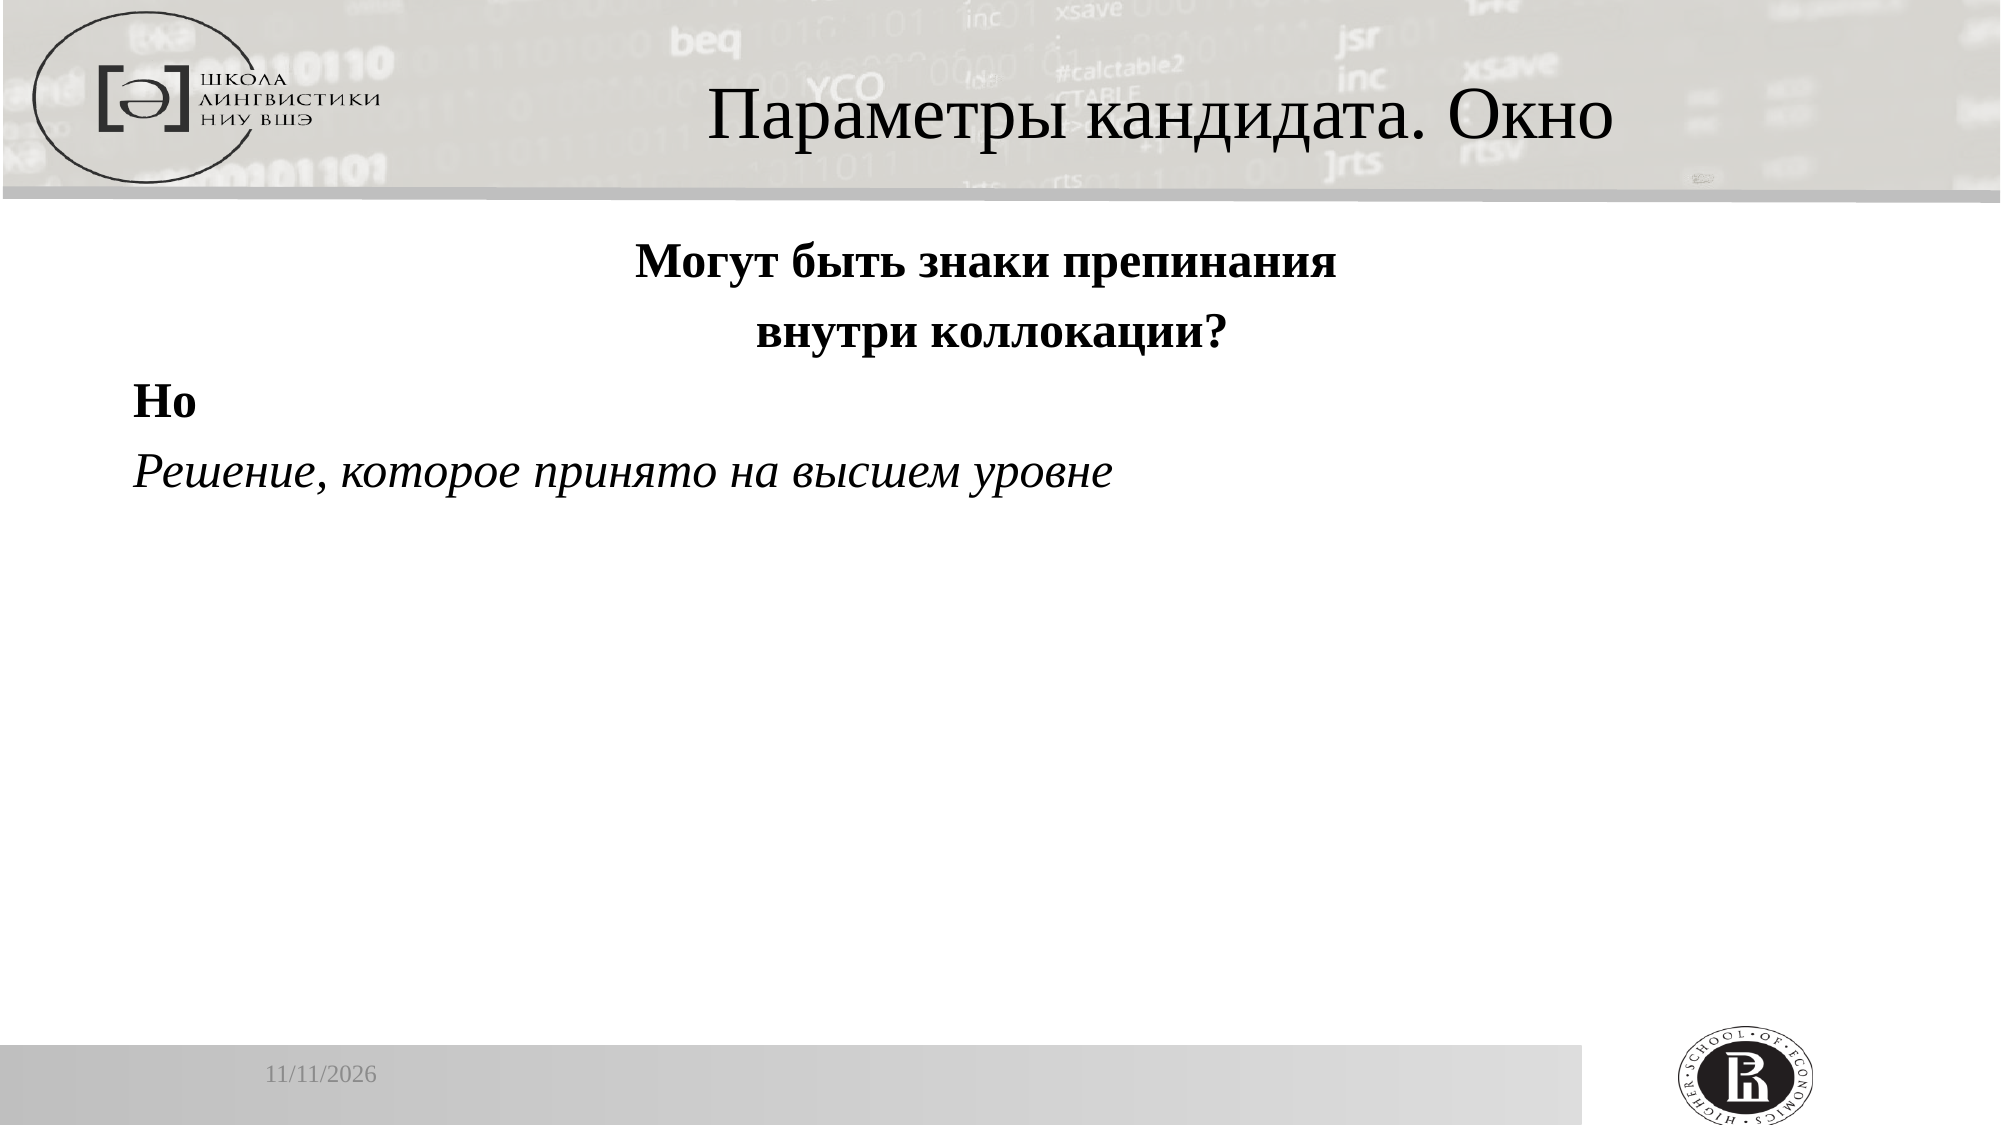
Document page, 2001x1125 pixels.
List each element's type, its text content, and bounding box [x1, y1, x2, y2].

list Могут быть знаки препинания внутри коллокации? Но Решение, которое принято на высшем уровне [118, 220, 1867, 976]
picture [1678, 1026, 1813, 1125]
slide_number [249, 1042, 600, 1103]
picture [27, 7, 380, 187]
text_box Параметры кандидата. Окно [692, 42, 1674, 175]
